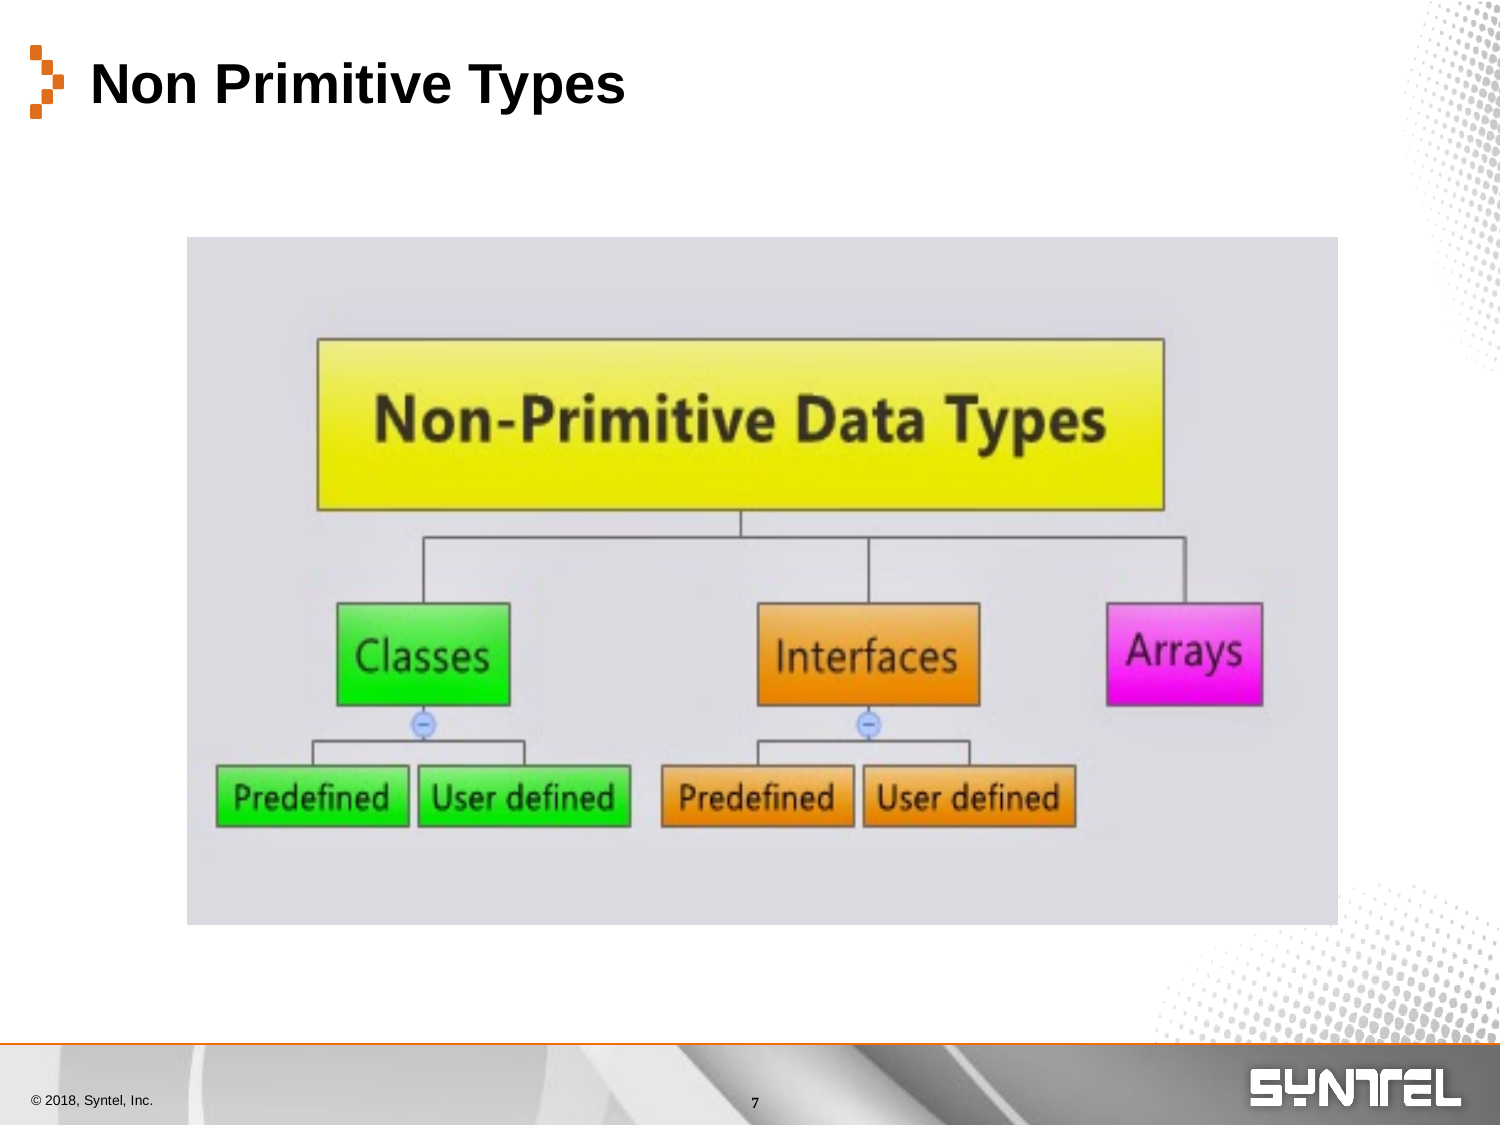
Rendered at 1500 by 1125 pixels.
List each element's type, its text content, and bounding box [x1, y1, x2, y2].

picture [30, 45, 64, 119]
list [187, 237, 1338, 926]
picture [1250, 1069, 1462, 1112]
title Non Primitive Types [90, 28, 1462, 135]
